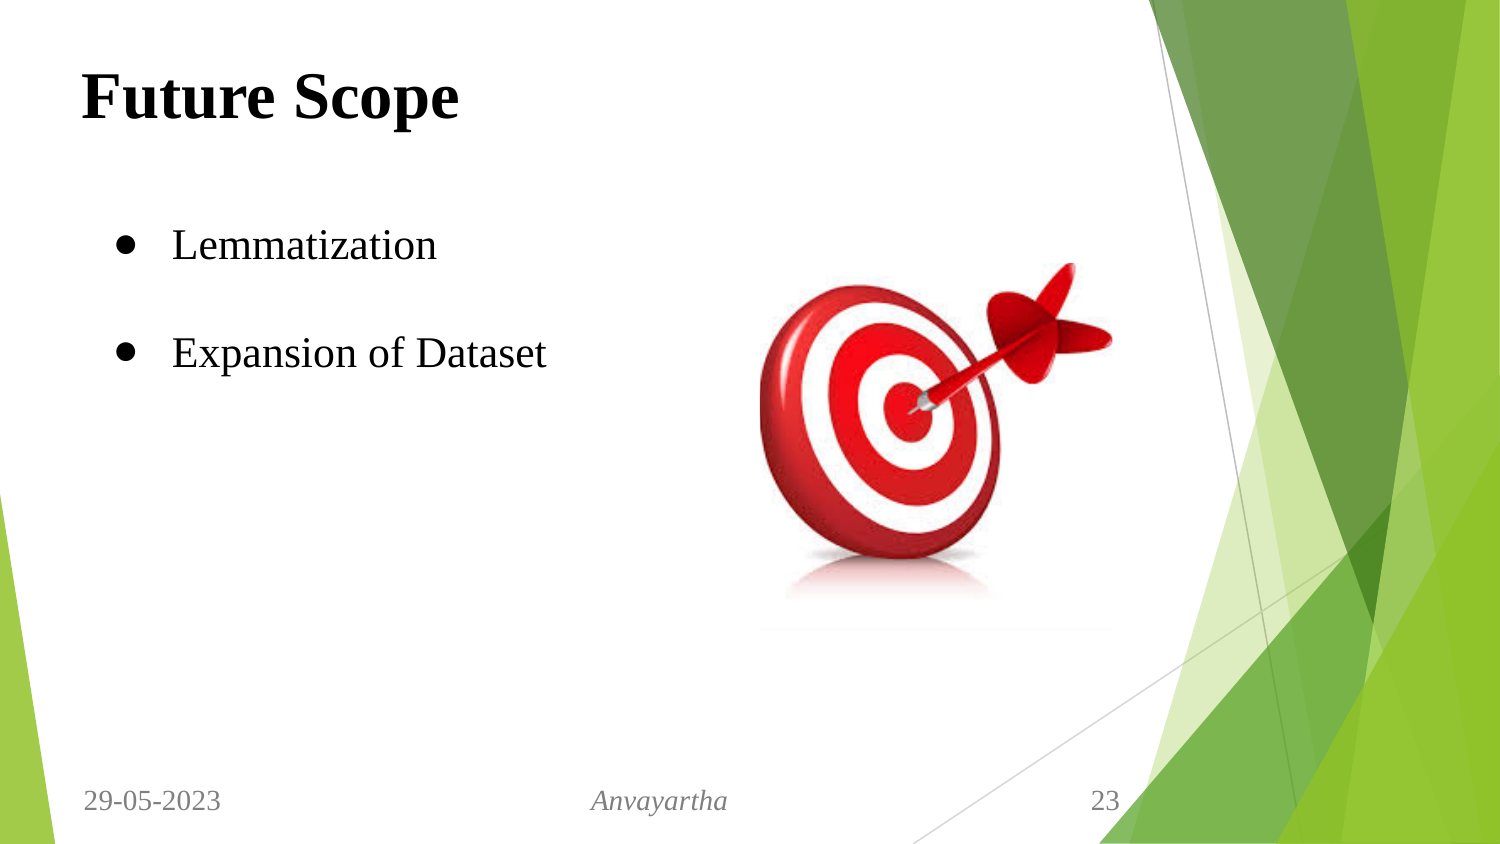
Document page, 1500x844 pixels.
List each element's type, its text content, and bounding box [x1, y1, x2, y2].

text_box Lemmatization Expansion of Dataset [81, 201, 646, 391]
text_box 29-05-2023 Anvayartha 23 [68, 765, 1432, 831]
title Future Scope [70, 46, 535, 248]
picture [759, 263, 1113, 633]
